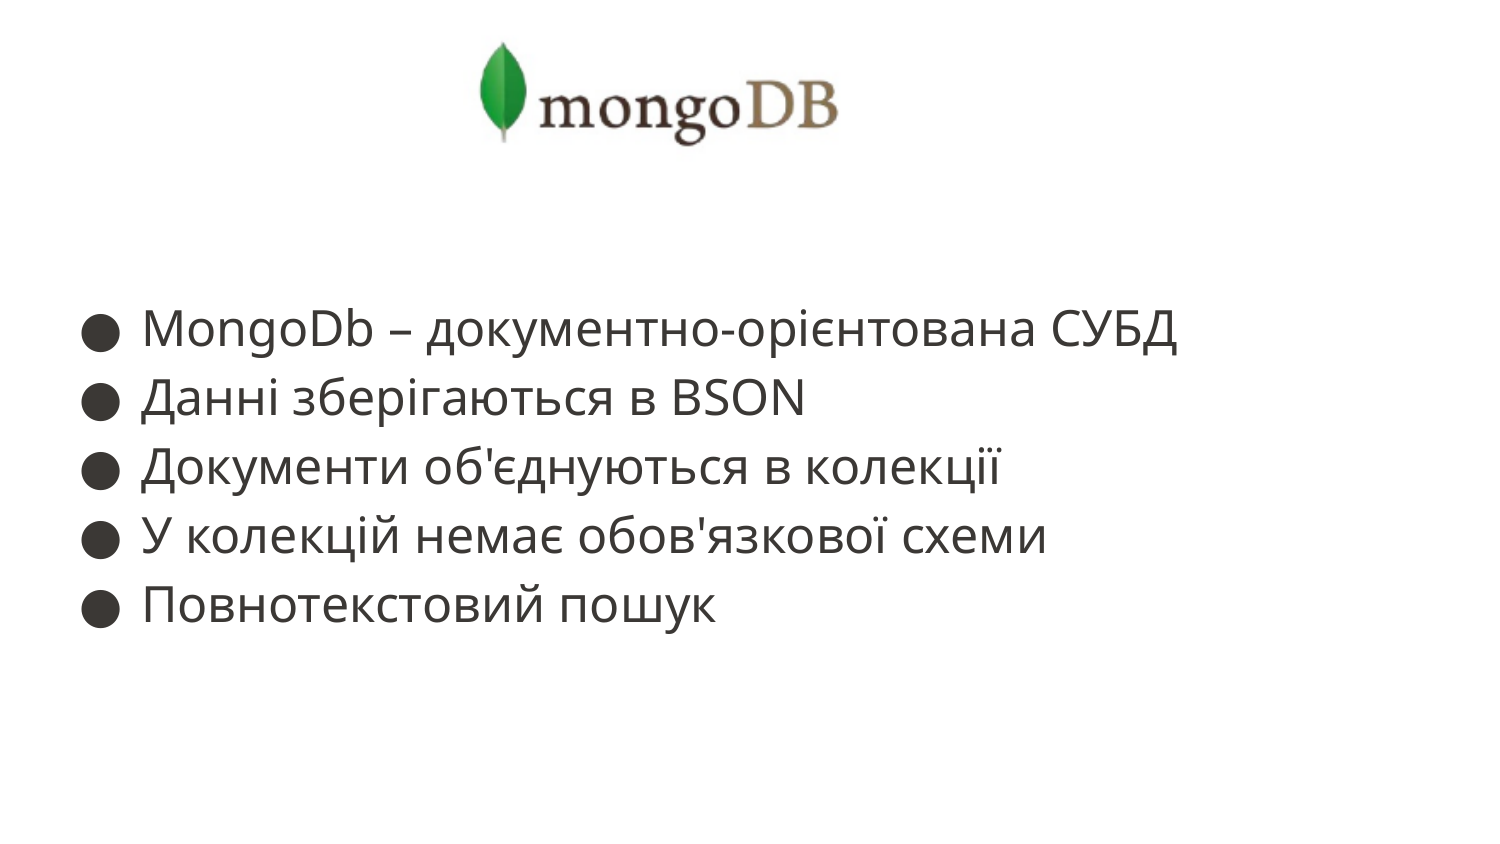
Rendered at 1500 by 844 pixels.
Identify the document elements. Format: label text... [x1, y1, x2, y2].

list MongoDb – документно-орієнтована СУБД Данні зберігаються в BSON Документи об'єднуються в колекції У колекцій немає обов'язкової схеми Повнотекстовий пошук [51, 272, 1449, 834]
picture [440, 18, 893, 190]
